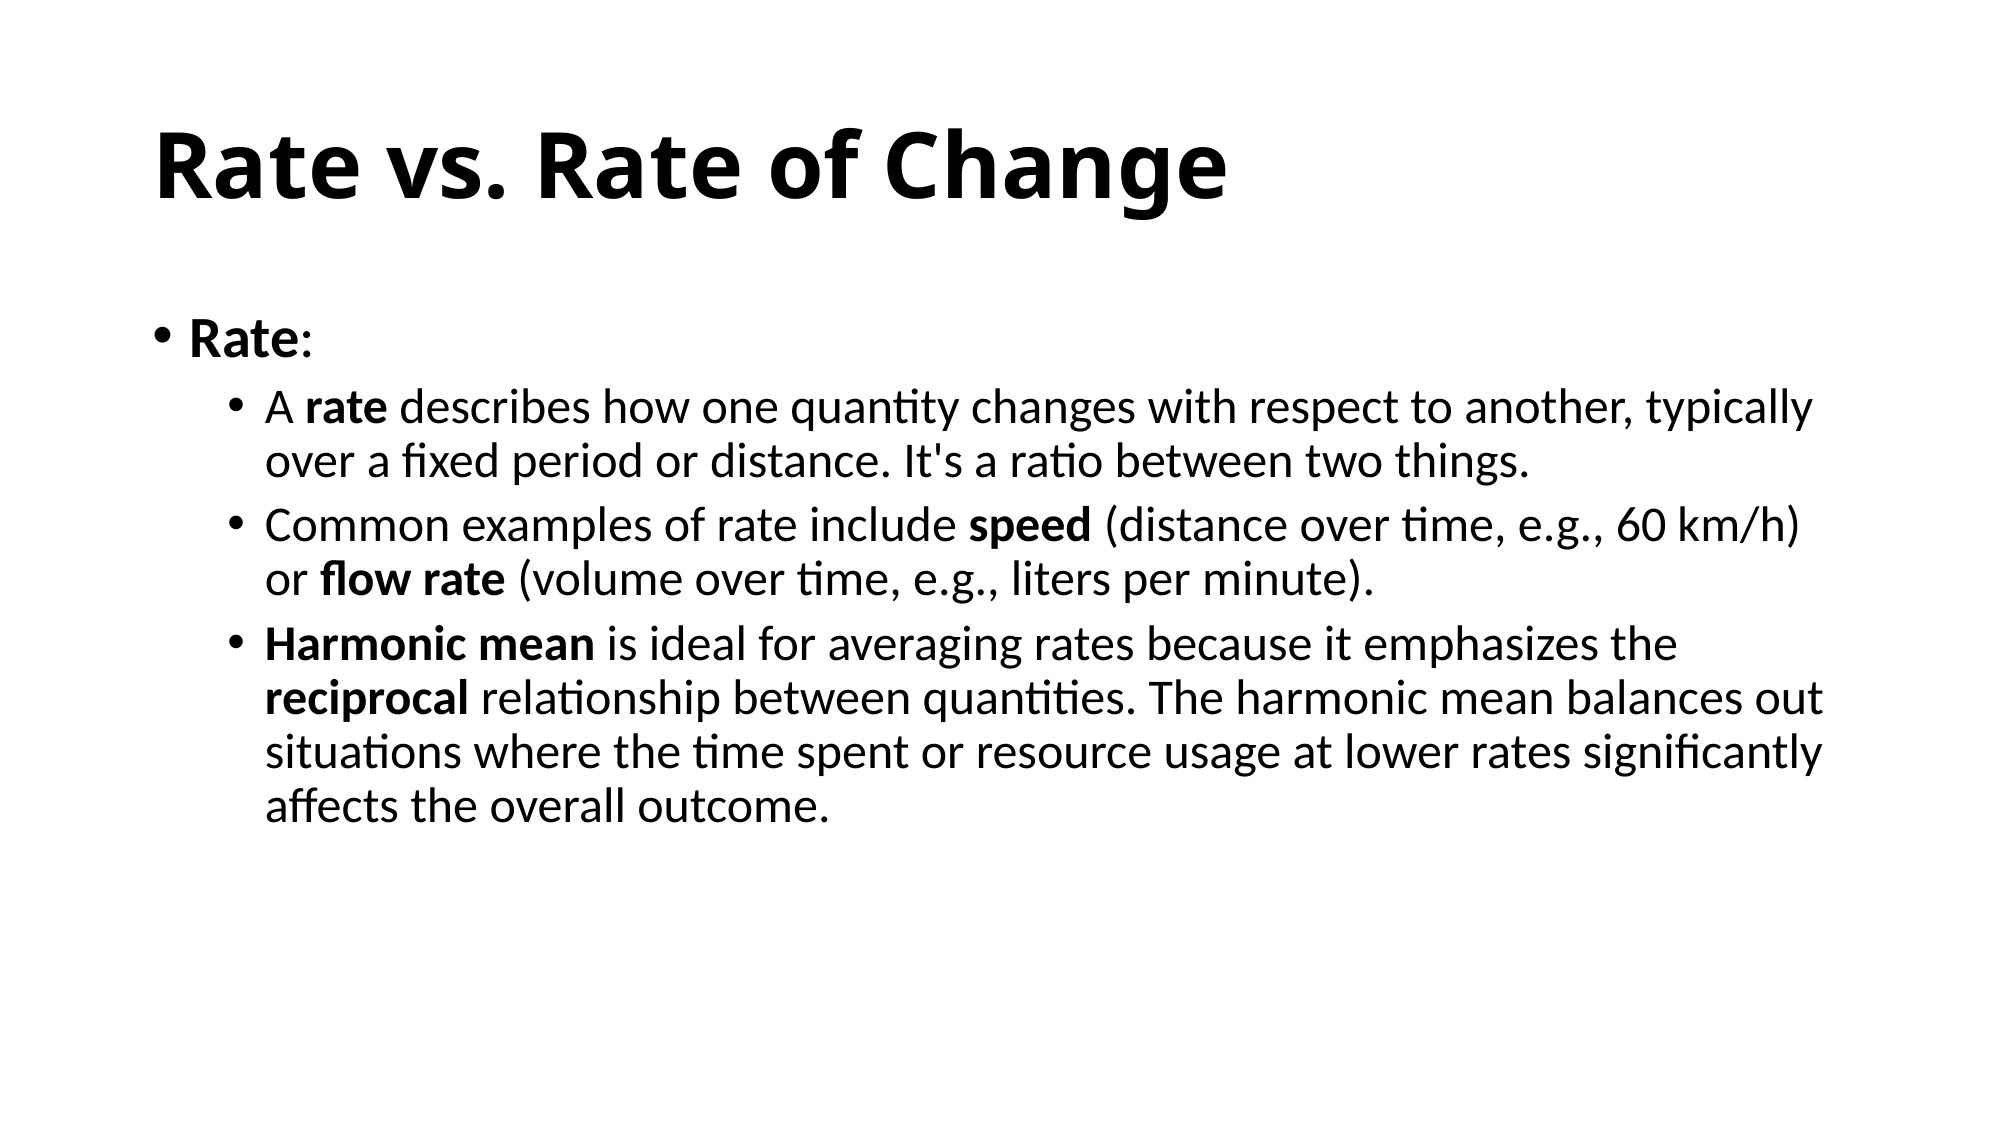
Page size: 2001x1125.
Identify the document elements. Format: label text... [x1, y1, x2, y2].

list Rate: A rate describes how one quantity changes with respect to another, typically over a fixed period or distance. It's a ratio between two things. Common examples of rate include speed (distance over time, e.g., 60 km/h) or flow rate (volume over time, e.g., liters per minute). Harmonic mean is ideal for averaging rates because it emphasizes the reciprocal relationship between quantities. The harmonic mean balances out situations where the time spent or resource usage at lower rates significantly affects the overall outcome. [137, 299, 1863, 1014]
title Rate vs. Rate of Change [137, 59, 1863, 278]
